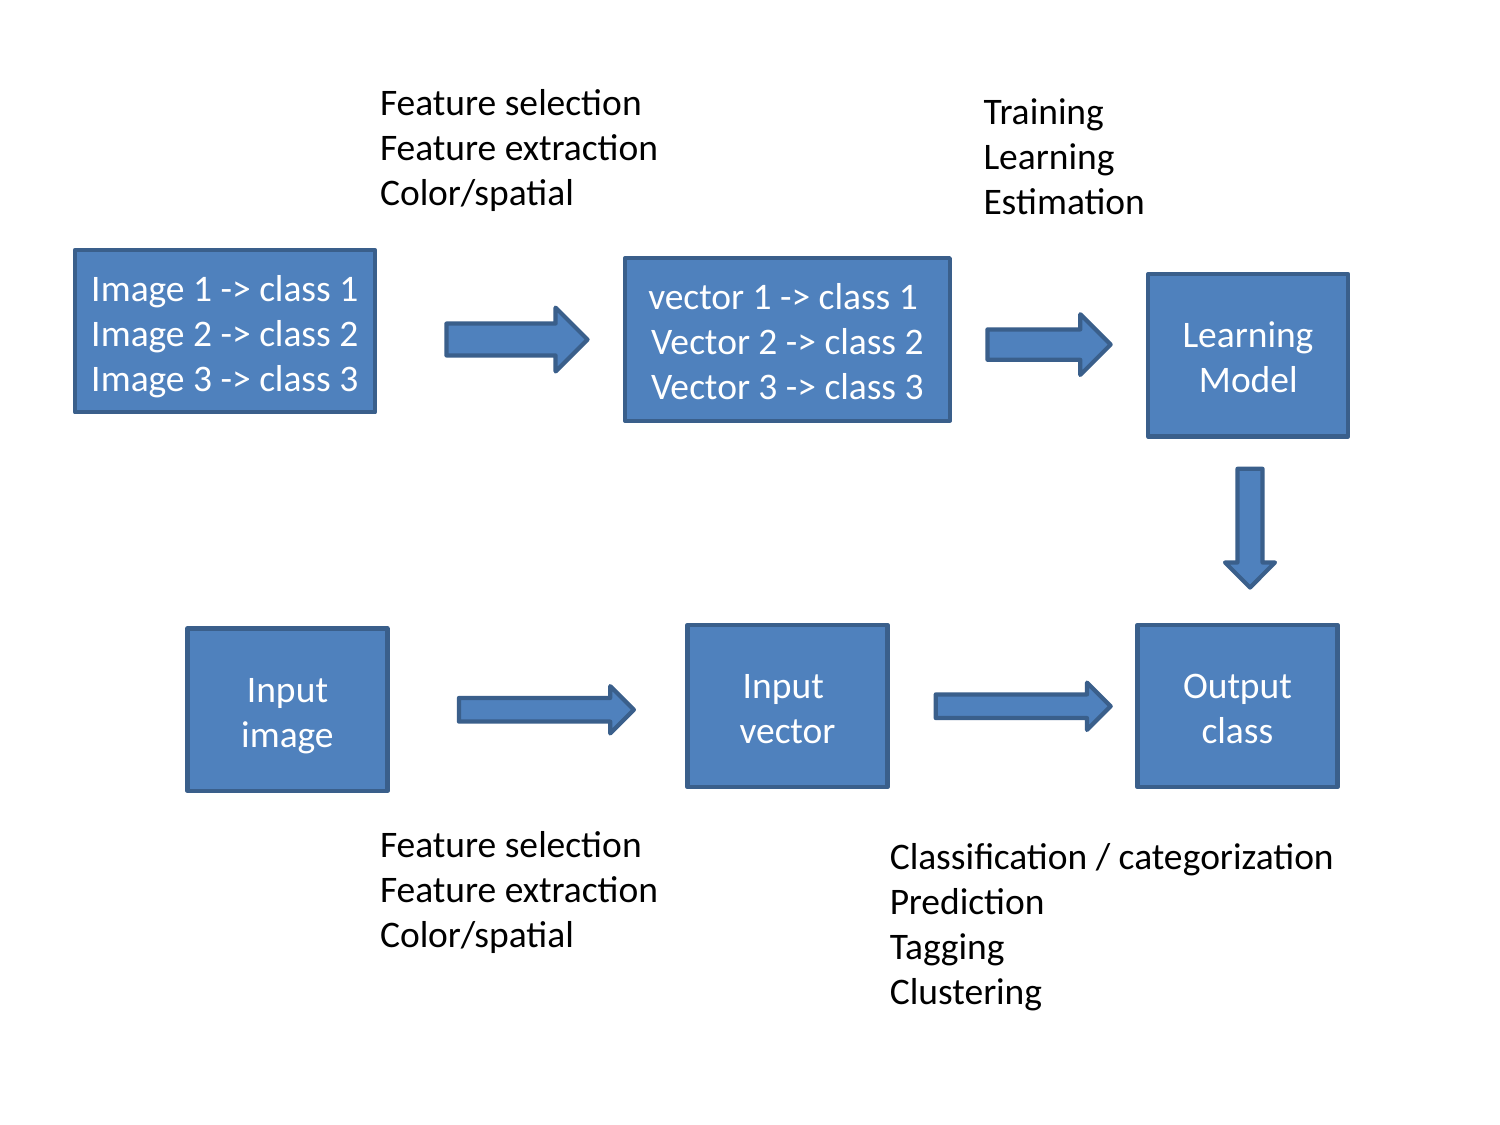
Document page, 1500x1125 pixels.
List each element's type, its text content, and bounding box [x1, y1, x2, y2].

text_box Input vector [685, 623, 890, 789]
text_box Output class [1135, 623, 1340, 789]
text_box Image 1 -> class 1 Image 2 -> class 2 Image 3 -> class 3 [73, 248, 377, 414]
text_box Learning Model [1146, 272, 1350, 439]
text_box Feature selection Feature extraction Color/spatial [365, 70, 728, 221]
text_box [1223, 466, 1277, 590]
text_box Feature selection Feature extraction Color/spatial [365, 812, 728, 963]
text_box Input image [185, 626, 390, 793]
text_box vector 1 -> class 1 Vector 2 -> class 2 Vector 3 -> class 3 [623, 256, 952, 423]
text_box Classification / categorization Prediction Tagging Clustering [874, 824, 1400, 1020]
text_box [933, 680, 1113, 732]
text_box [444, 305, 590, 374]
text_box Training Learning Estimation [968, 79, 1332, 230]
text_box [456, 684, 636, 736]
text_box [985, 312, 1113, 377]
